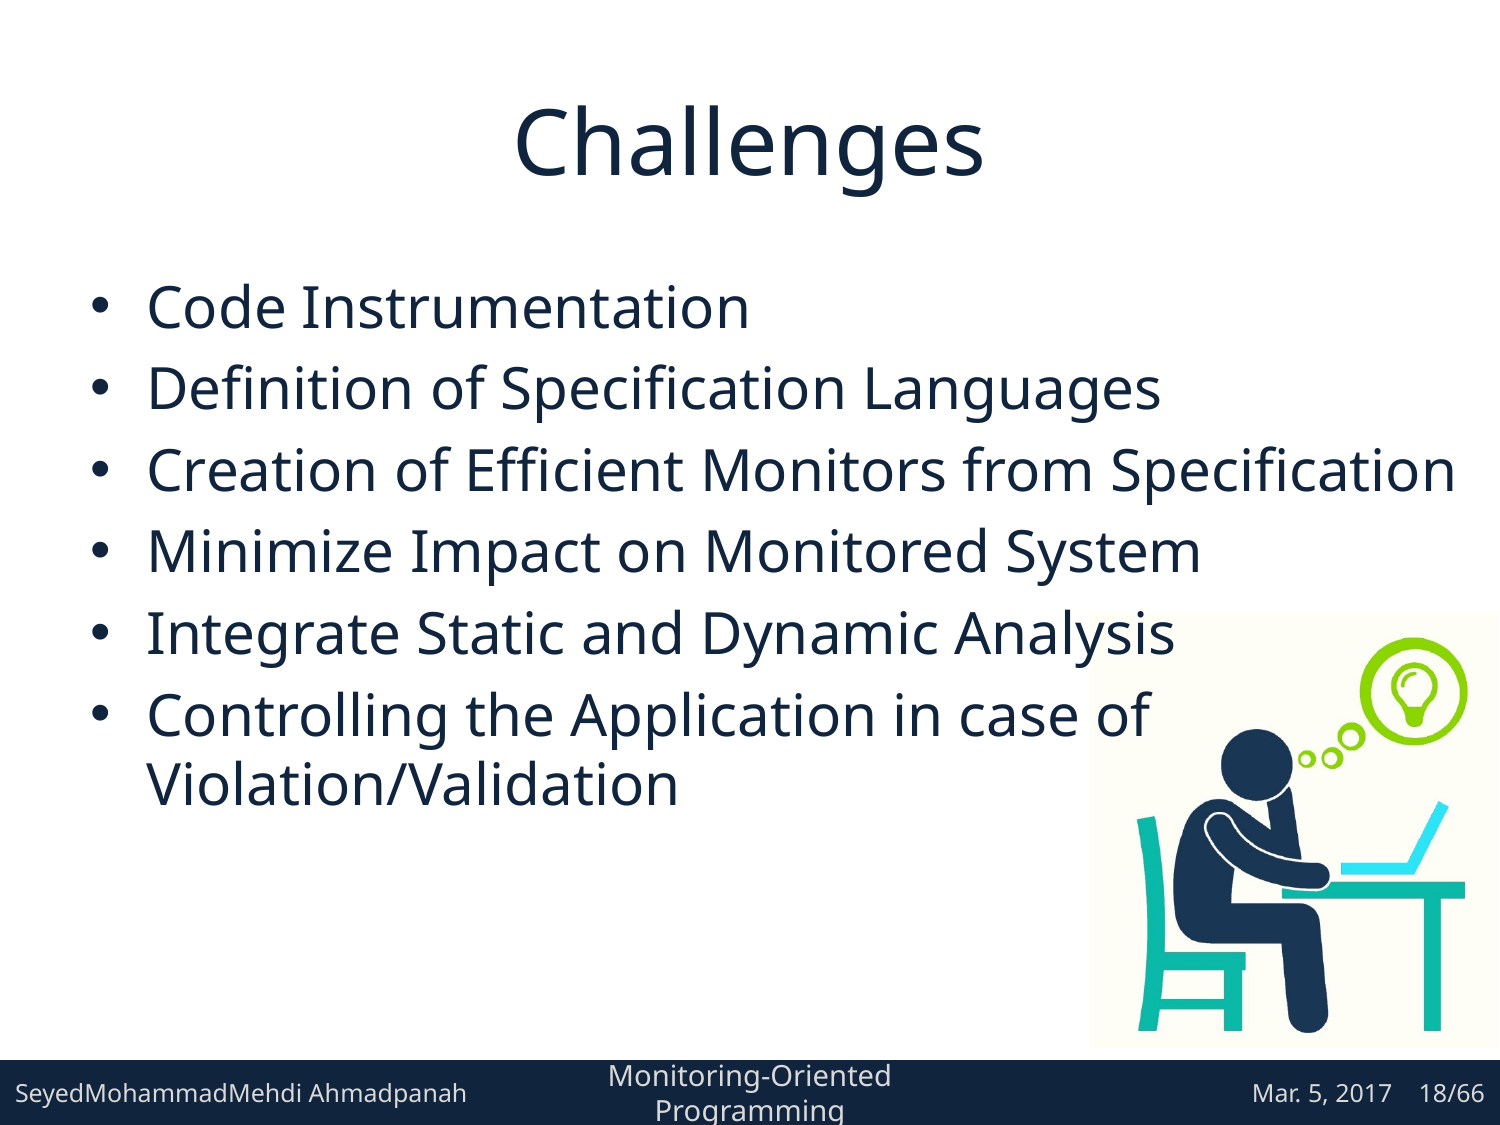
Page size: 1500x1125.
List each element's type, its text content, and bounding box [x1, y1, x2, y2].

picture [1089, 612, 1499, 1048]
list Code Instrumentation Definition of Specification Languages Creation of Efficient Monitors from Specification Minimize Impact on Monitored System Integrate Static and Dynamic Analysis Controlling the Application in case of Violation/Validation [75, 262, 1500, 1005]
title Challenges [75, 45, 1425, 233]
